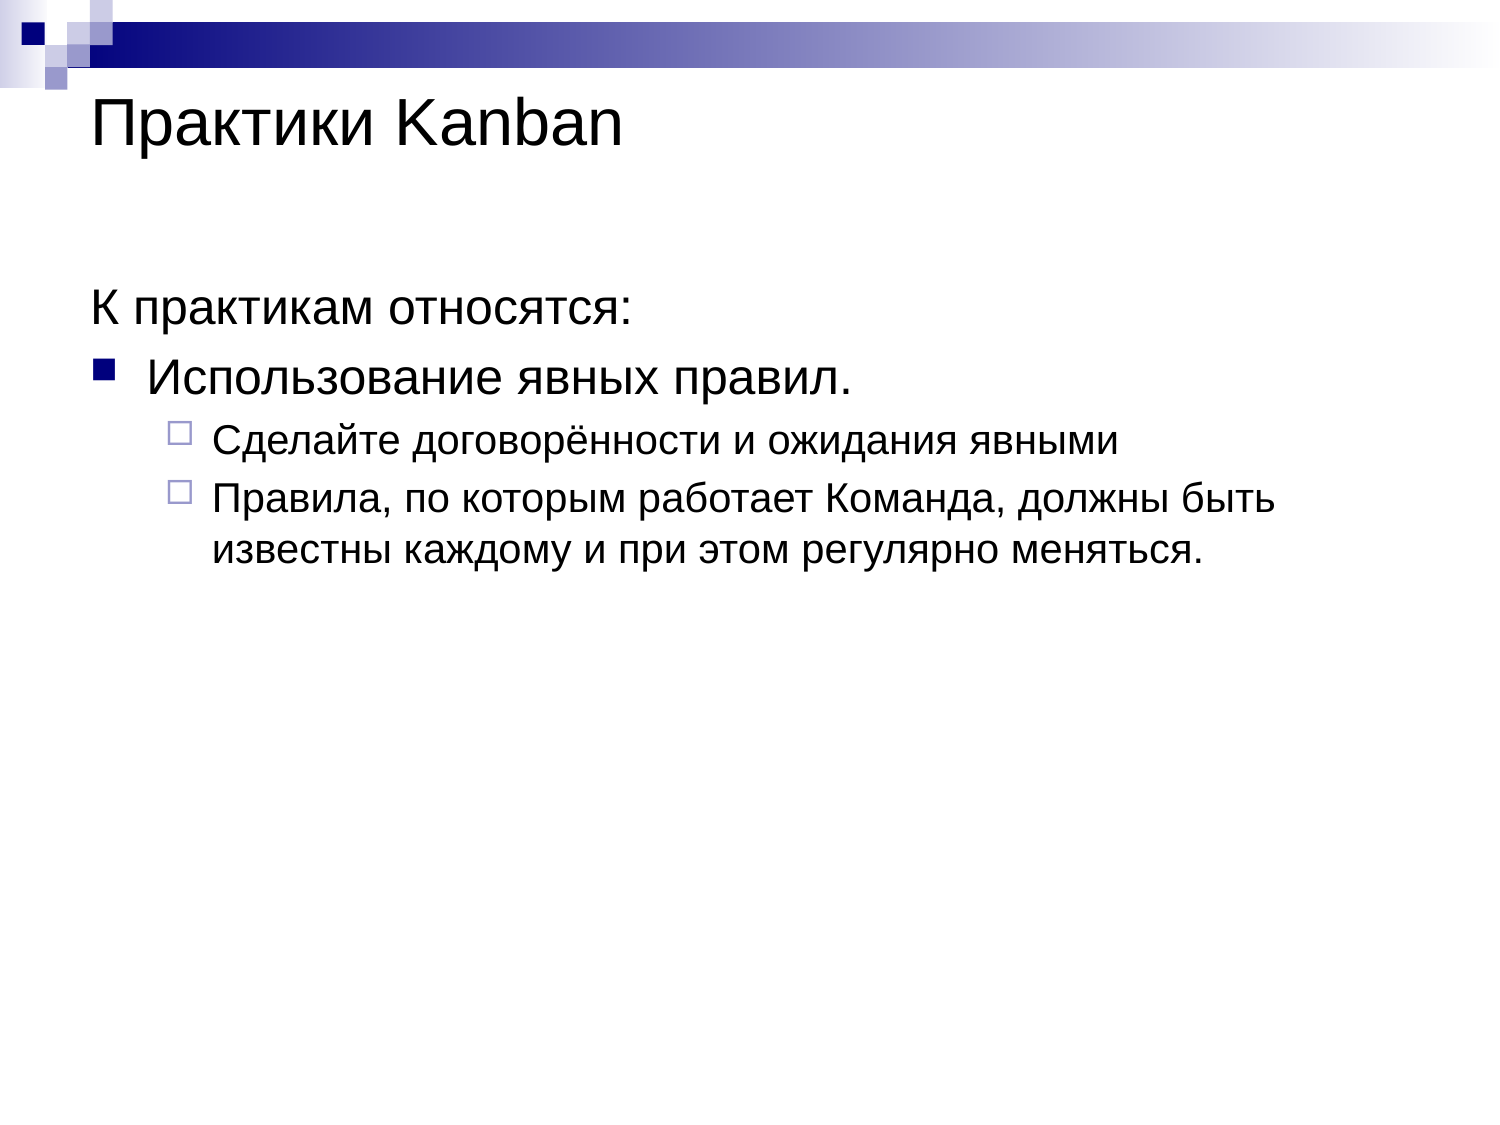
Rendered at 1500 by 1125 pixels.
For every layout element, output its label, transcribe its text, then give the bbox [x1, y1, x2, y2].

list К практикам относятся: Использование явных правил. Сделайте договорённости и ожидания явными Правила, по которым работает Команда, должны быть известны каждому и при этом регулярно меняться. [75, 267, 1471, 1106]
title Практики Kanban [75, 75, 1425, 163]
